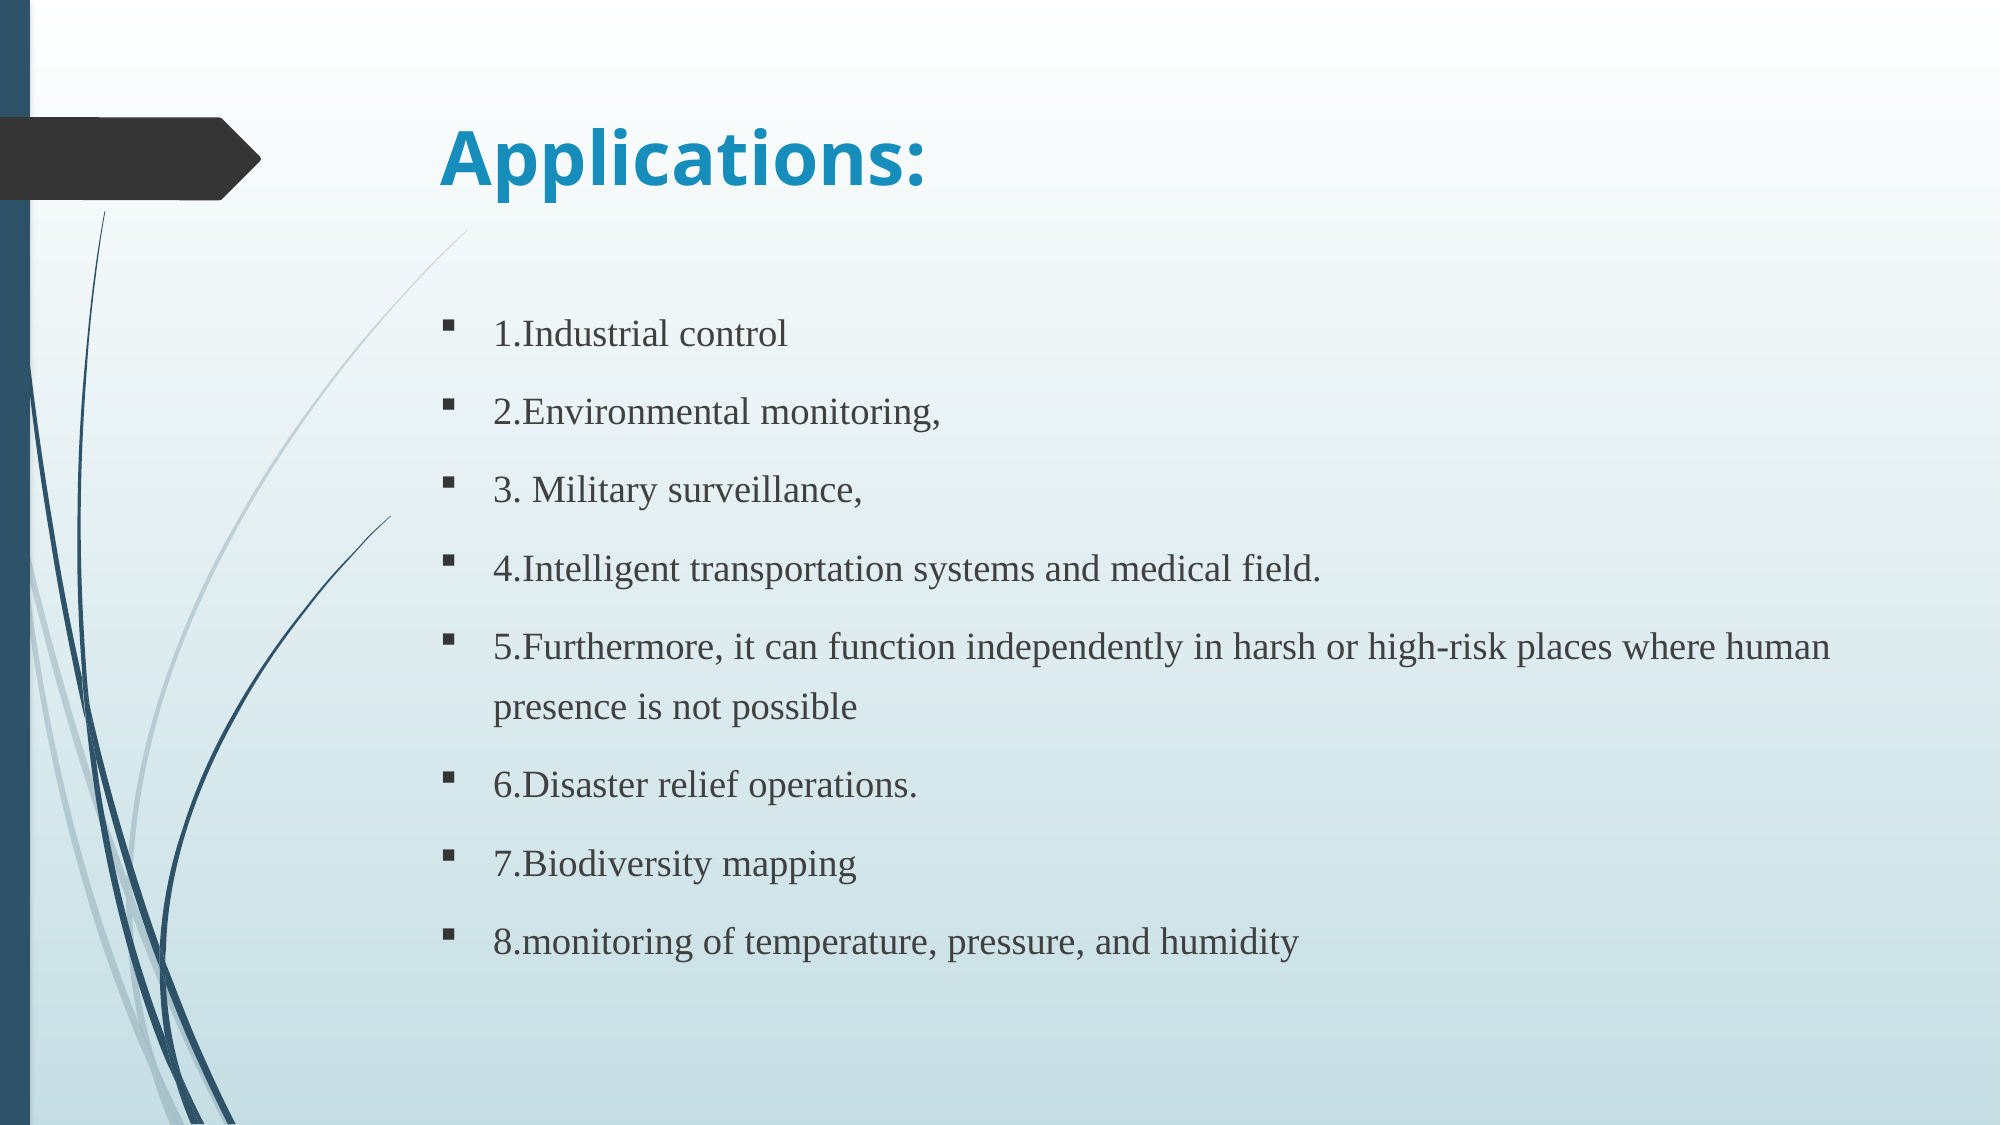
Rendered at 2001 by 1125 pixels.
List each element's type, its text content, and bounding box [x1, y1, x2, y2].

list 1.Industrial control 2.Environmental monitoring, 3. Military surveillance, 4.Intelligent transportation systems and medical field. 5.Furthermore, it can function independently in harsh or high-risk places where human presence is not possible 6.Disaster relief operations. 7.Biodiversity mapping 8.monitoring of temperature, pressure, and humidity [424, 286, 1888, 970]
title Applications: [425, 102, 1888, 286]
